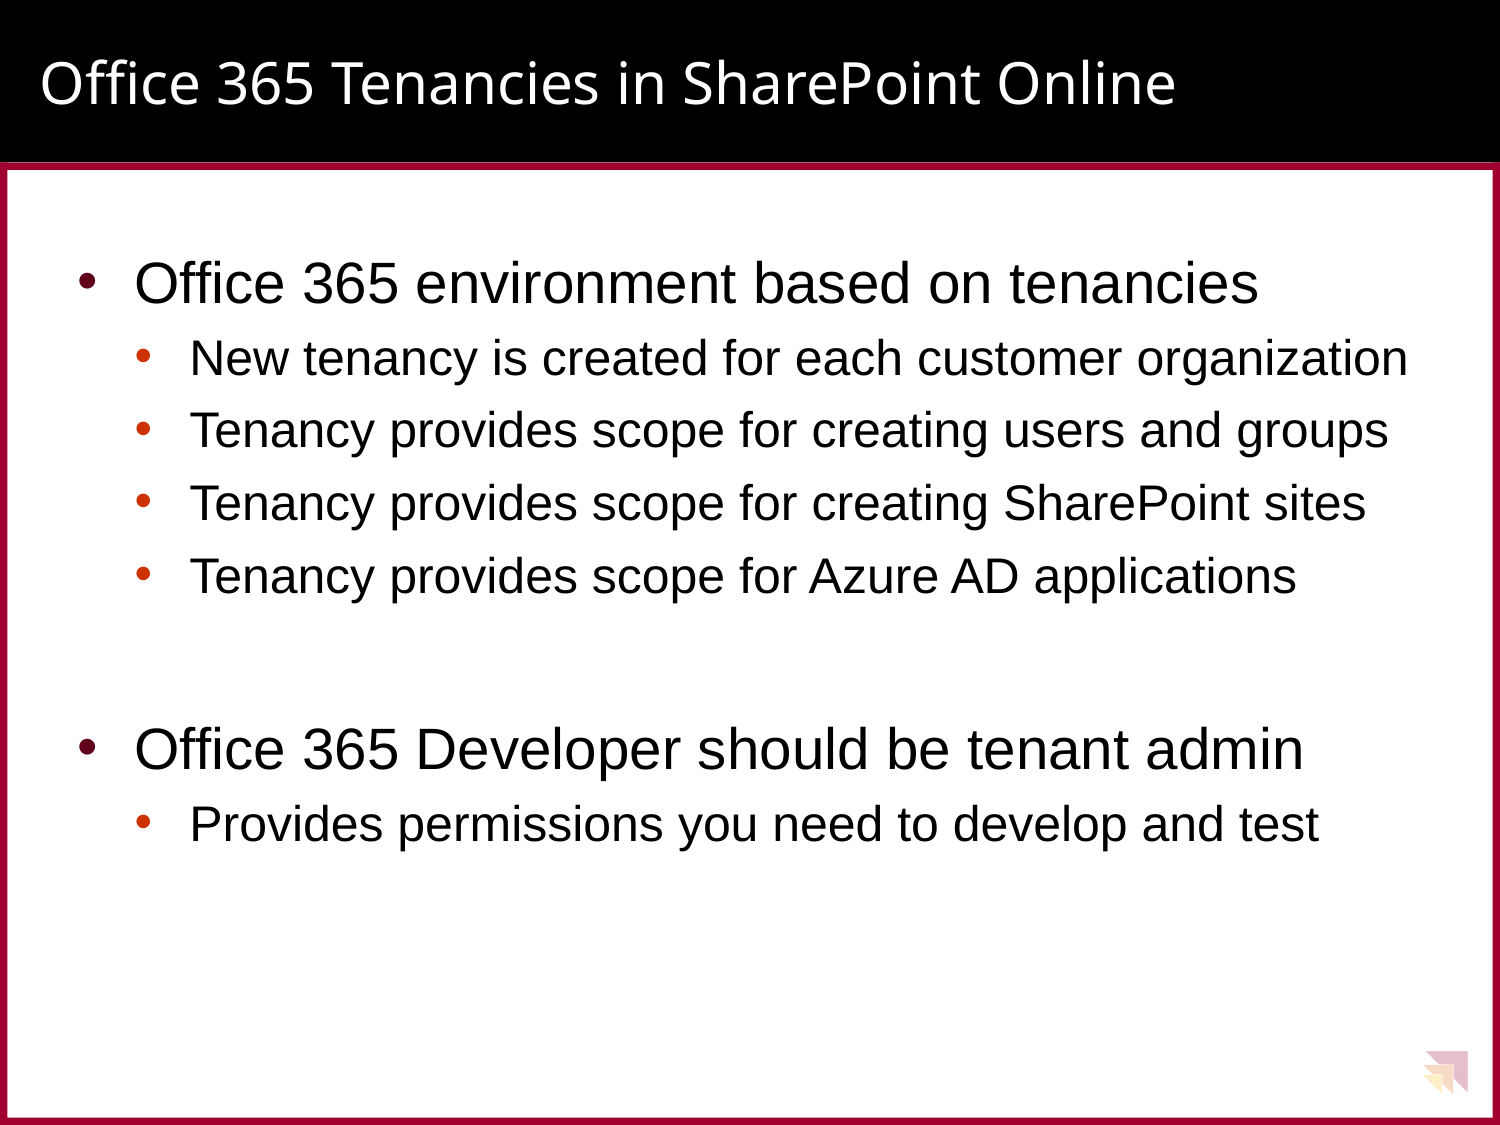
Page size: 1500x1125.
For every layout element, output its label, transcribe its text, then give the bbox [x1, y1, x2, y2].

title Office 365 Tenancies in SharePoint Online [24, 12, 1438, 150]
list Office 365 environment based on tenancies New tenancy is created for each customer organization Tenancy provides scope for creating users and groups Tenancy provides scope for creating SharePoint sites Tenancy provides scope for Azure AD applications Office 365 Developer should be tenant admin Provides permissions you need to develop and test [62, 237, 1438, 1088]
